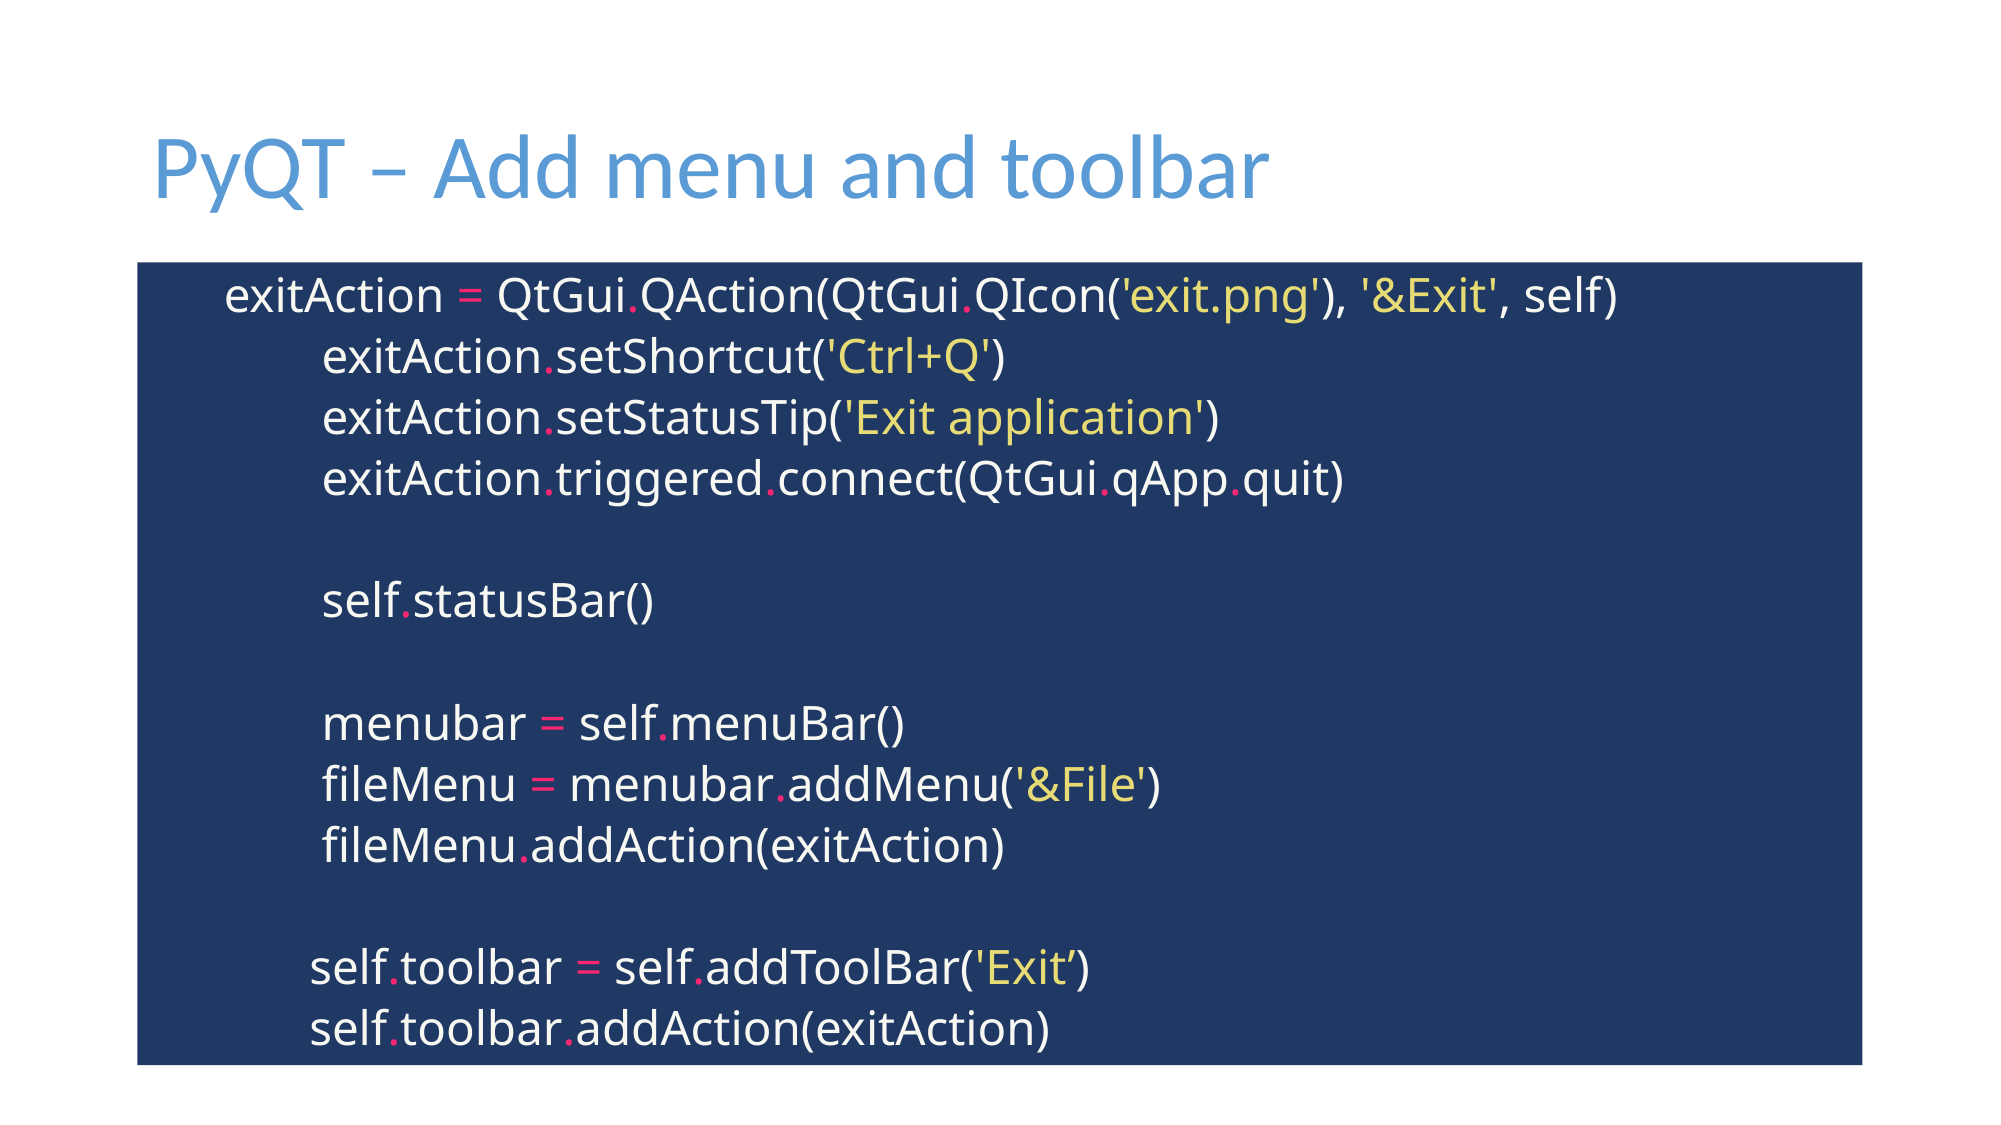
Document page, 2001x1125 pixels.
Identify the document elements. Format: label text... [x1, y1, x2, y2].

list exitAction = QtGui.QAction(QtGui.QIcon('exit.png'), '&Exit', self) exitAction.setShortcut('Ctrl+Q') exitAction.setStatusTip('Exit application') exitAction.triggered.connect(QtGui.qApp.quit) self.statusBar() menubar = self.menuBar() fileMenu = menubar.addMenu('&File') fileMenu.addAction(exitAction) self.toolbar = self.addToolBar('Exit’) self.toolbar.addAction(exitAction) [137, 262, 1863, 1066]
title PyQT – Add menu and toolbar [137, 59, 1863, 262]
